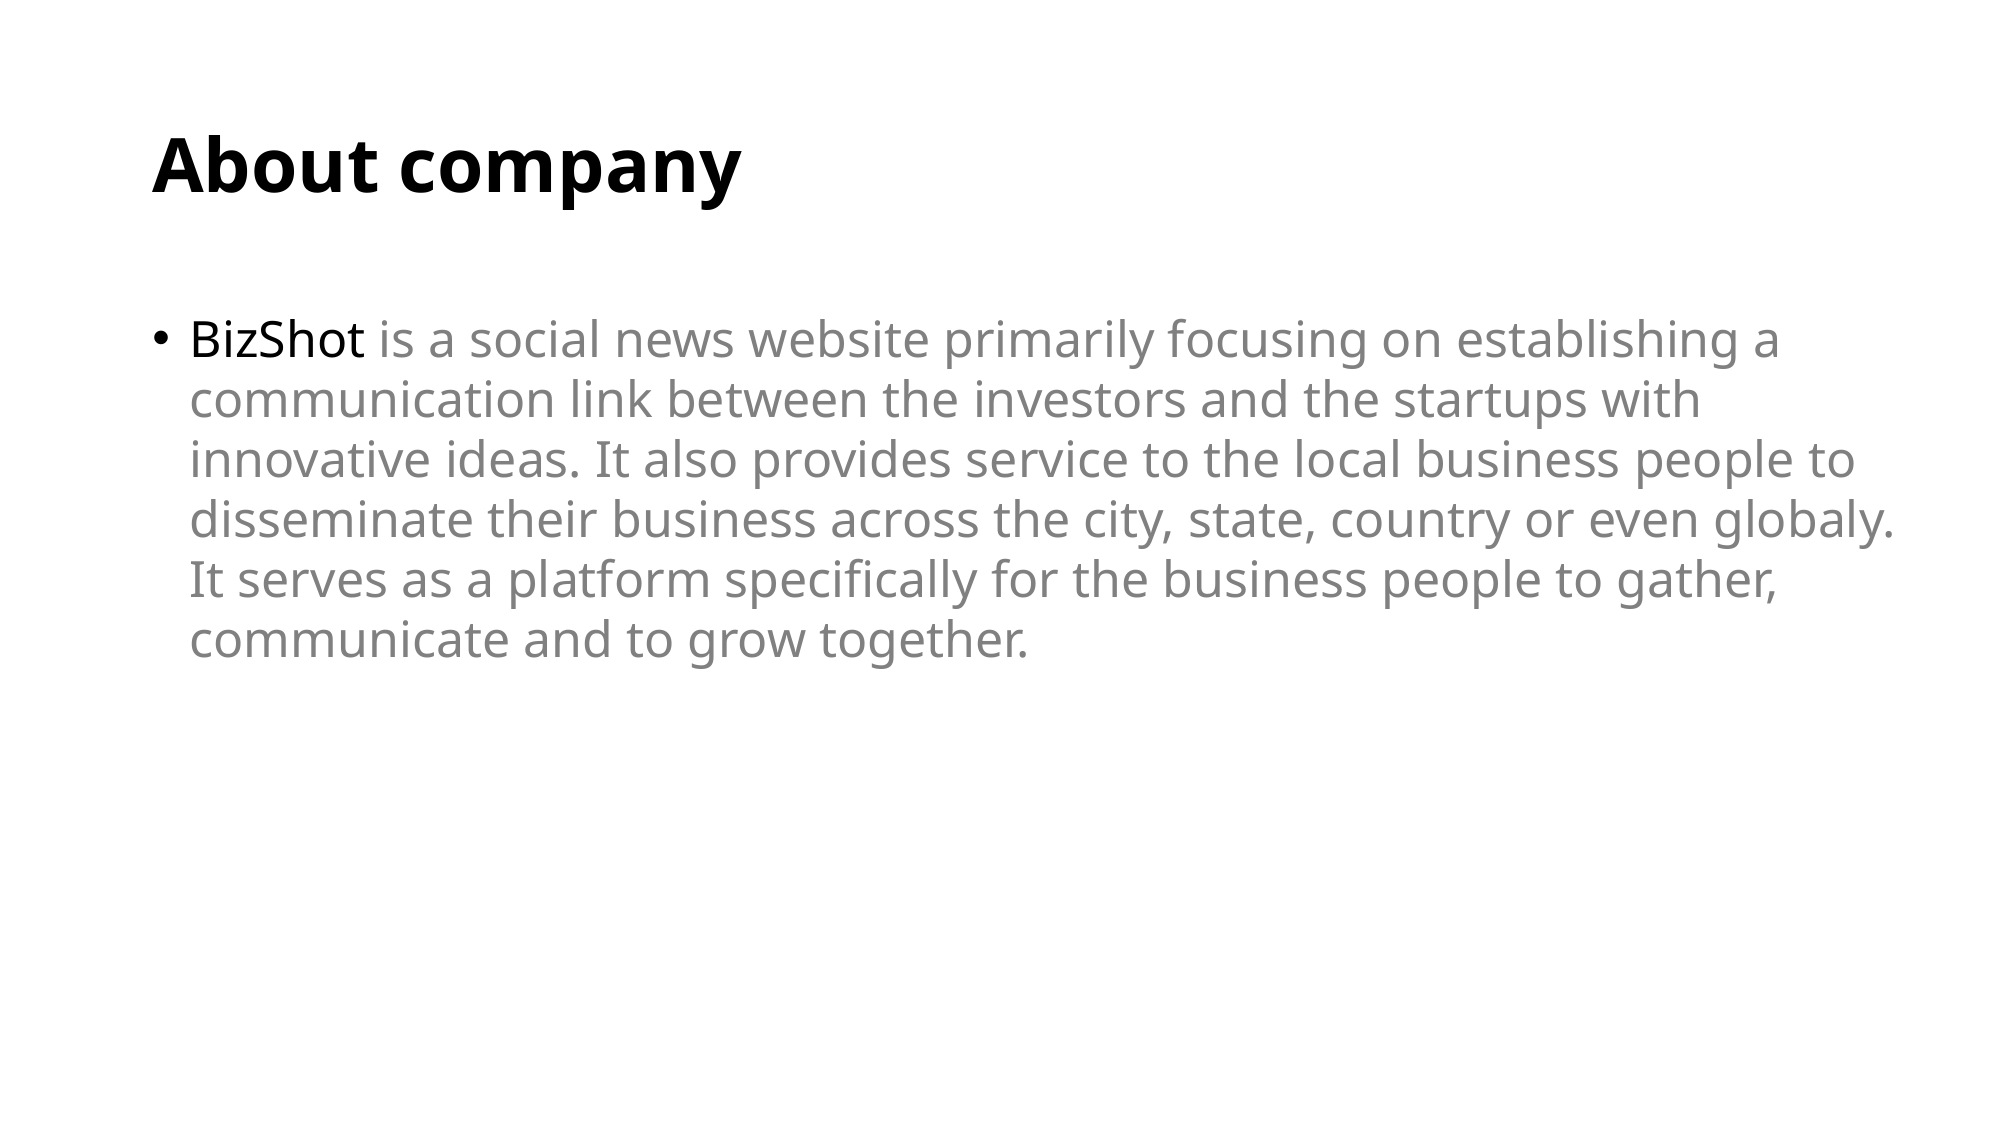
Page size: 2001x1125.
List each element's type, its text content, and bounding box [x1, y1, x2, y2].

subtitle BizShot is a social news website primarily focusing on establishing a communication link between the investors and the startups with innovative ideas. It also provides service to the local business people to disseminate their business across the city, state, country or even globaly. It serves as a platform specifically for the business people to gather, communicate and to grow together. [137, 299, 1923, 1014]
title About company [137, 59, 1863, 278]
